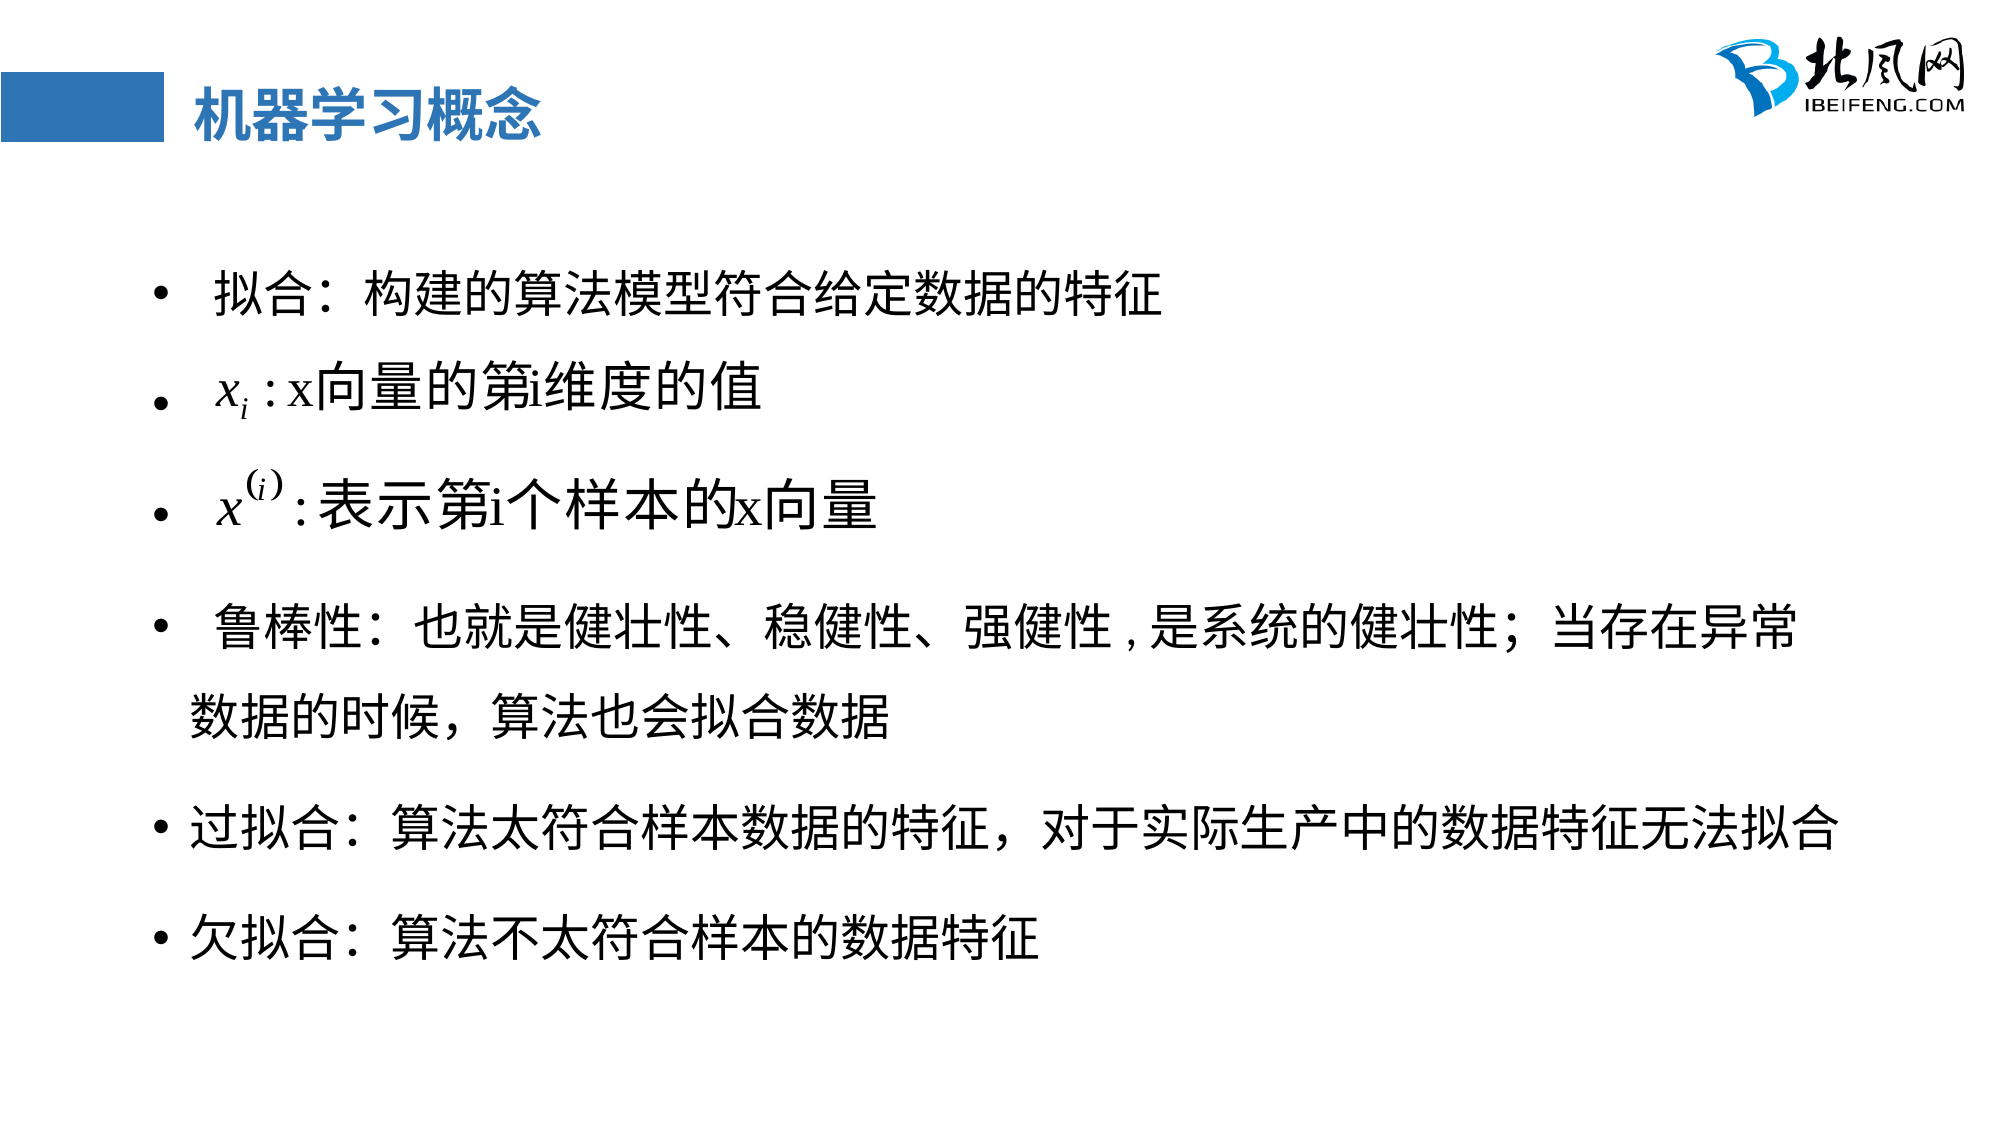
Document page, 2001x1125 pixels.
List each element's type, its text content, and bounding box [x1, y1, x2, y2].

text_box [205, 464, 888, 544]
title 机器学习概念 [178, 27, 1904, 208]
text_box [205, 352, 769, 433]
list 拟合：构建的算法模型符合给定数据的特征 鲁棒性：也就是健壮性、稳健性、强健性,是系统的健壮性；当存在异常数据的时候，算法也会拟合数据 过拟合：算法太符合样本数据的特征，对于实际生产中的数据特征无法拟合 欠拟合：算法不太符合样本的数据特征 [137, 225, 1863, 1014]
picture [1904, 27, 1974, 119]
